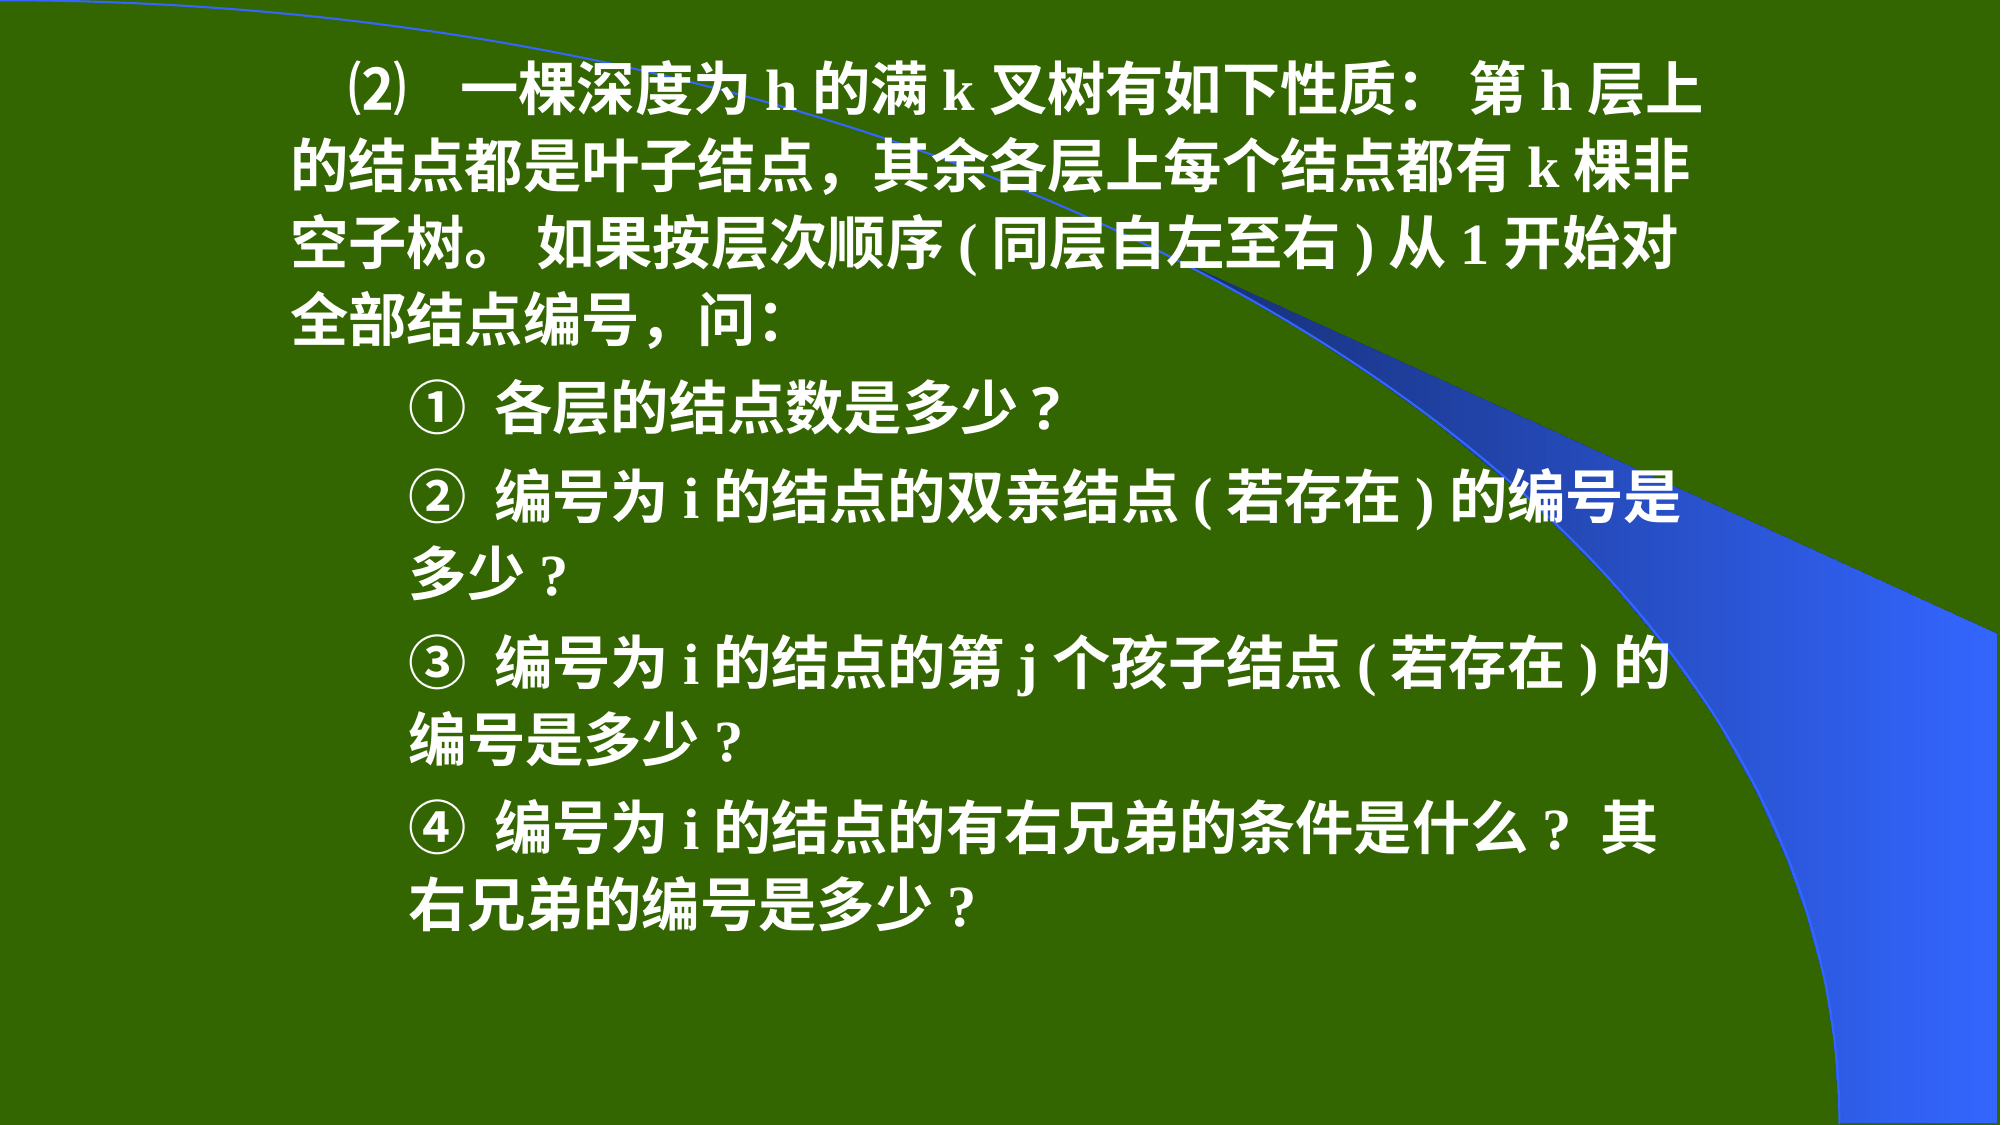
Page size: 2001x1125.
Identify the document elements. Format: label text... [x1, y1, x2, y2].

list ⑵ 一棵深度为h的满k叉树有如下性质： 第h层上的结点都是叶子结点，其余各层上每个结点都有k棵非空子树。 如果按层次顺序(同层自左至右)从1开始对全部结点编号，问： ① 各层的结点数是多少? ② 编号为i的结点的双亲结点(若存在)的编号是多少? ③ 编号为i的结点的第j个孩子结点(若存在)的编号是多少? ④ 编号为i的结点的有右兄弟的条件是什么? 其右兄弟的编号是多少? [275, 37, 1721, 965]
